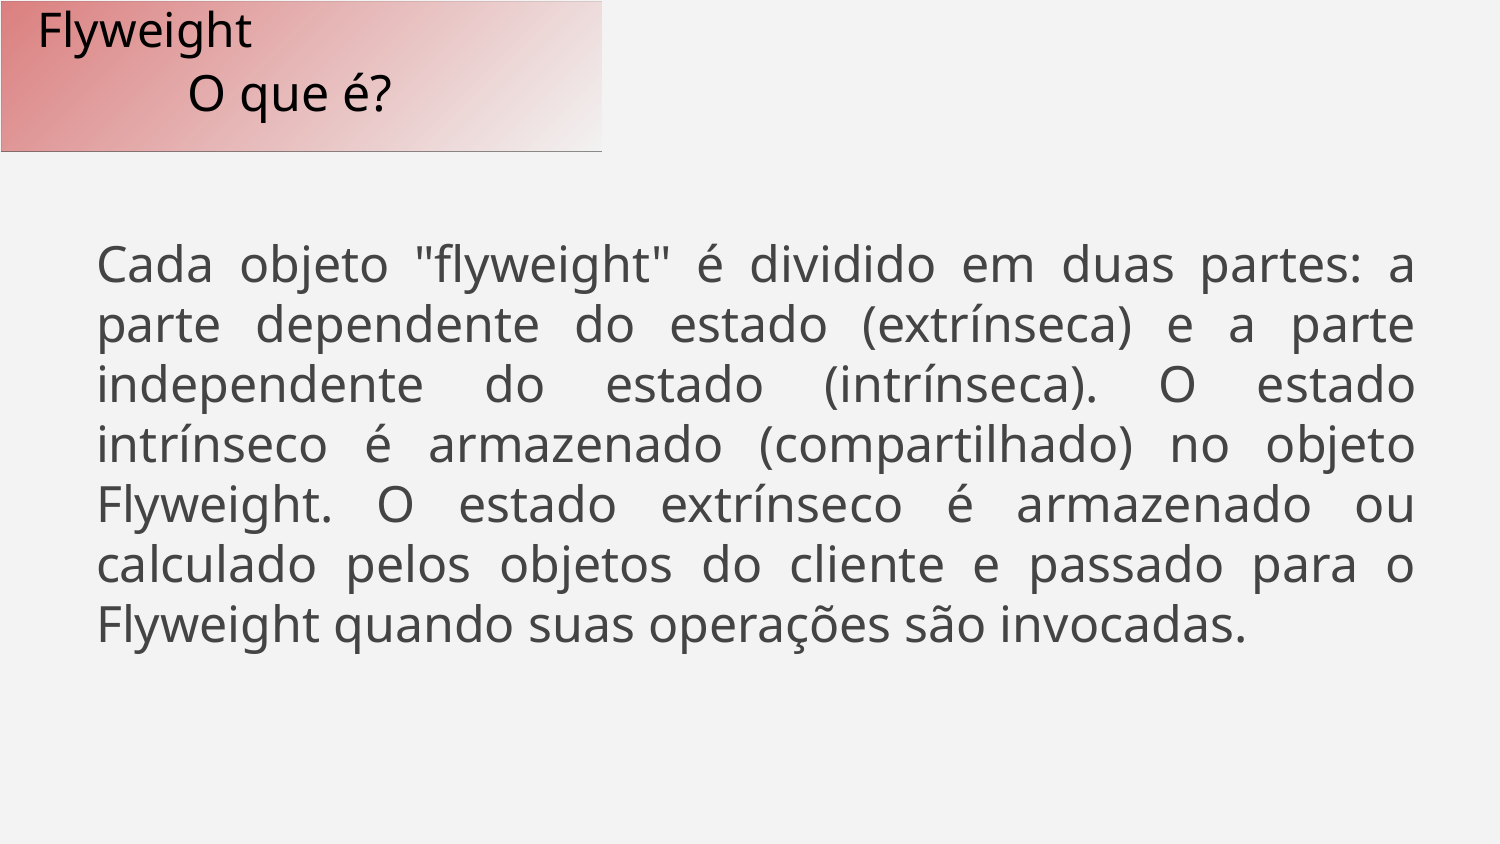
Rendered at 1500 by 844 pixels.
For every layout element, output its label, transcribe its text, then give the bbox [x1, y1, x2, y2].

text_box Cada objeto "flyweight" é dividido em duas partes: a parte dependente do estado (extrínseca) e a parte independente do estado (intrínseca). O estado intrínseco é armazenado (compartilhado) no objeto Flyweight. O estado extrínseco é armazenado ou calculado pelos objetos do cliente e passado para o Flyweight quando suas operações são invocadas. [81, 217, 1432, 632]
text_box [0, 0, 653, 153]
